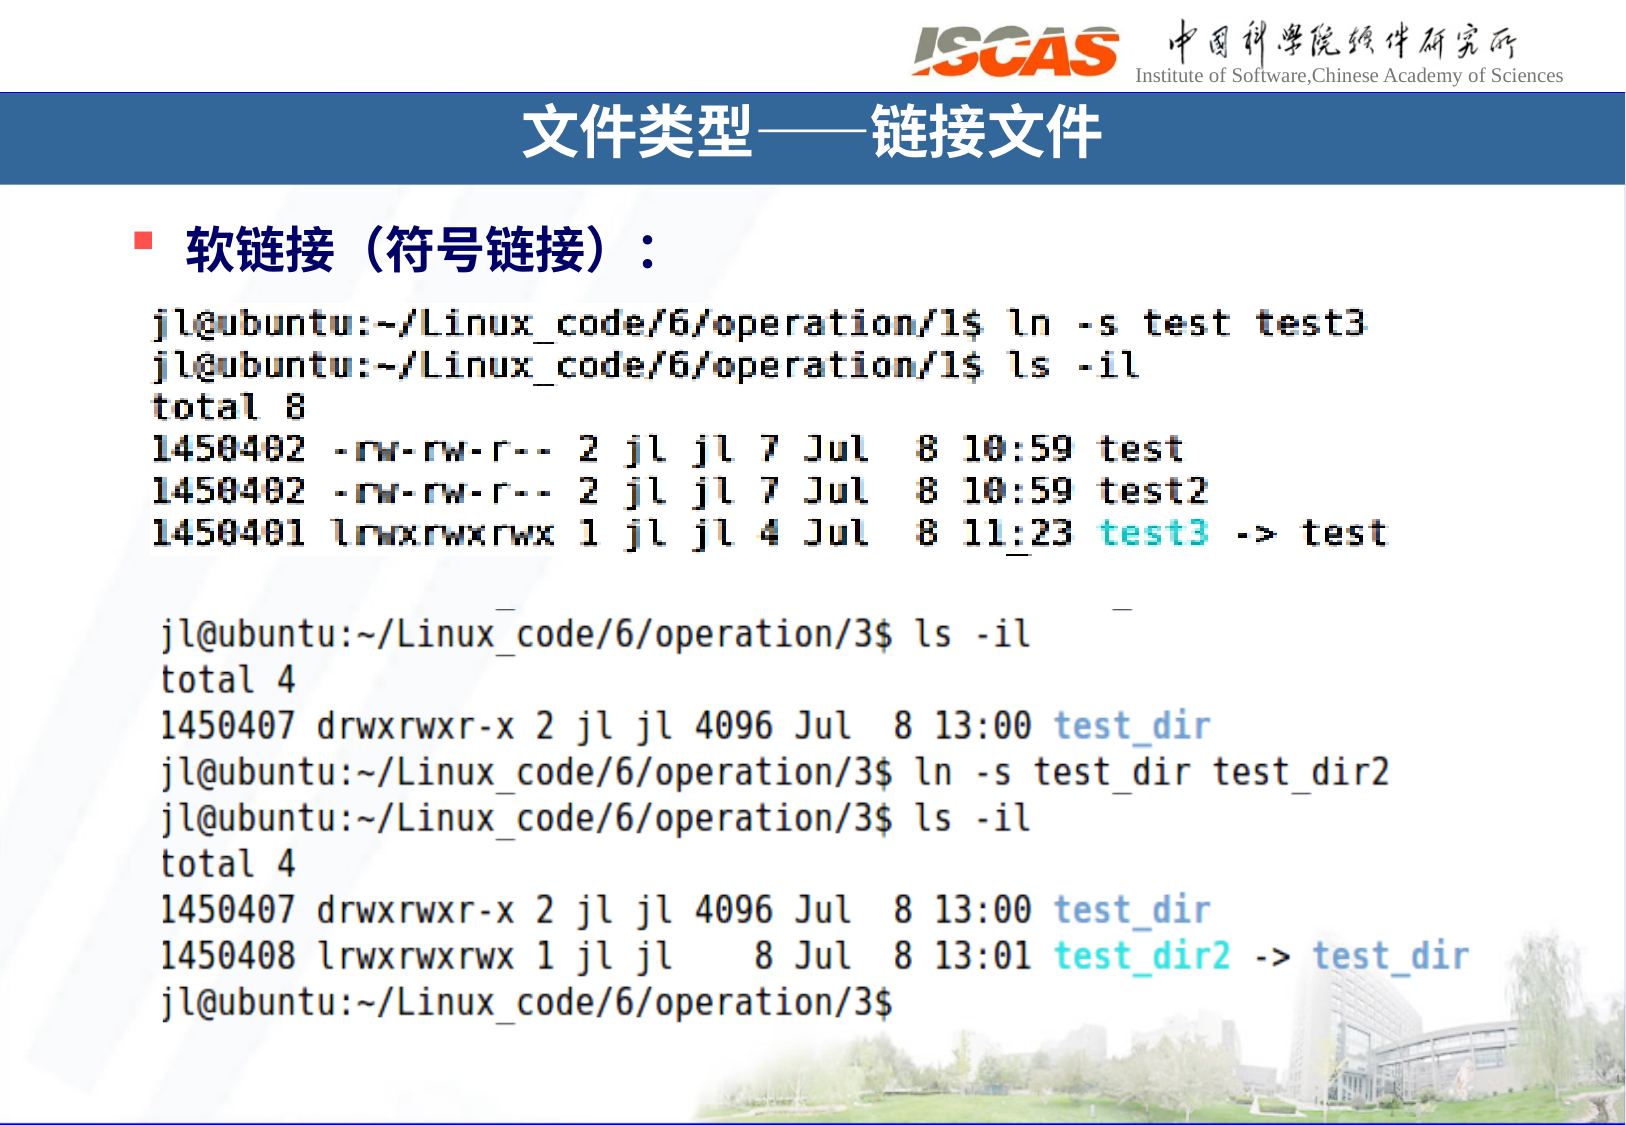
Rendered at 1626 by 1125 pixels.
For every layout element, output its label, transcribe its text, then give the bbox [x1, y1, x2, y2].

text_box 软链接（符号链接）： [114, 211, 1587, 1109]
picture [0, 92, 1626, 1125]
picture [1166, 15, 1519, 71]
title 文件类型——链接文件 [0, 93, 1625, 185]
picture [907, 18, 1132, 87]
